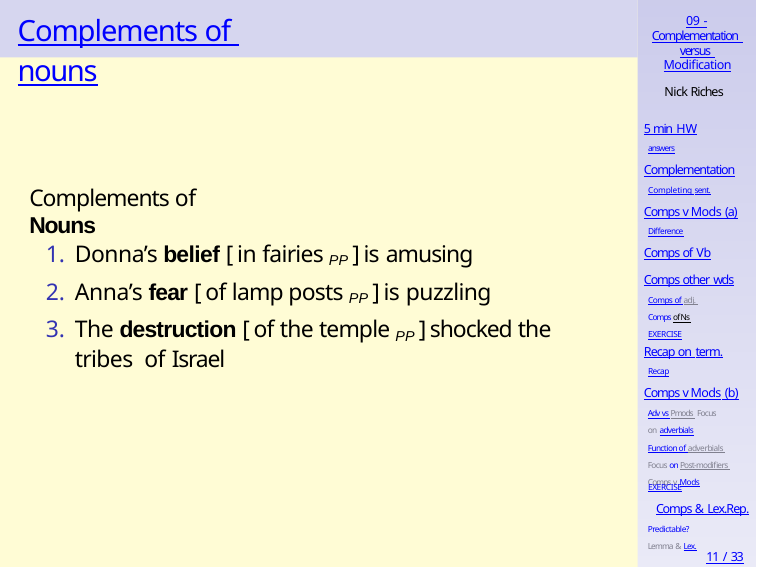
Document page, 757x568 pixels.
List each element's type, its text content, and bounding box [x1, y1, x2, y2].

text_box Donna’s belief [ in fairies PP ] is amusing Anna’s fear [ of lamp posts PP ] is puzzling The destruction [ of the temple PP ] shocked the tribes of Israel [39, 228, 615, 372]
title Complements of nouns [15, 9, 298, 108]
text_box 09 - Complementation versus Modification [646, 13, 748, 75]
text_box Complements of Nouns [27, 181, 261, 239]
text_box Comps other wds Comps of adj. Comps of Ns EXERCISE [641, 260, 742, 341]
text_box [0, 0, 638, 58]
text_box Nick Riches 5 min HW answers [641, 82, 732, 151]
text_box Recap on term. Recap [641, 332, 732, 374]
picture [637, 0, 756, 567]
text_box EXERCISE [646, 482, 691, 494]
text_box Comps v Mods (a) Difference [641, 193, 751, 238]
text_box Comps & Lex.Rep. Predictable? Lemma & Lex. 11 / 33 [641, 503, 751, 566]
text_box Comps v Mods (b) Adv vs Pmods Focus on adverbials Function of adverbials Focus on Post-modifiers Comps v Mods [641, 374, 751, 489]
text_box Comps of Vb [641, 243, 719, 260]
text_box Complementation Completing sent. [641, 151, 744, 193]
